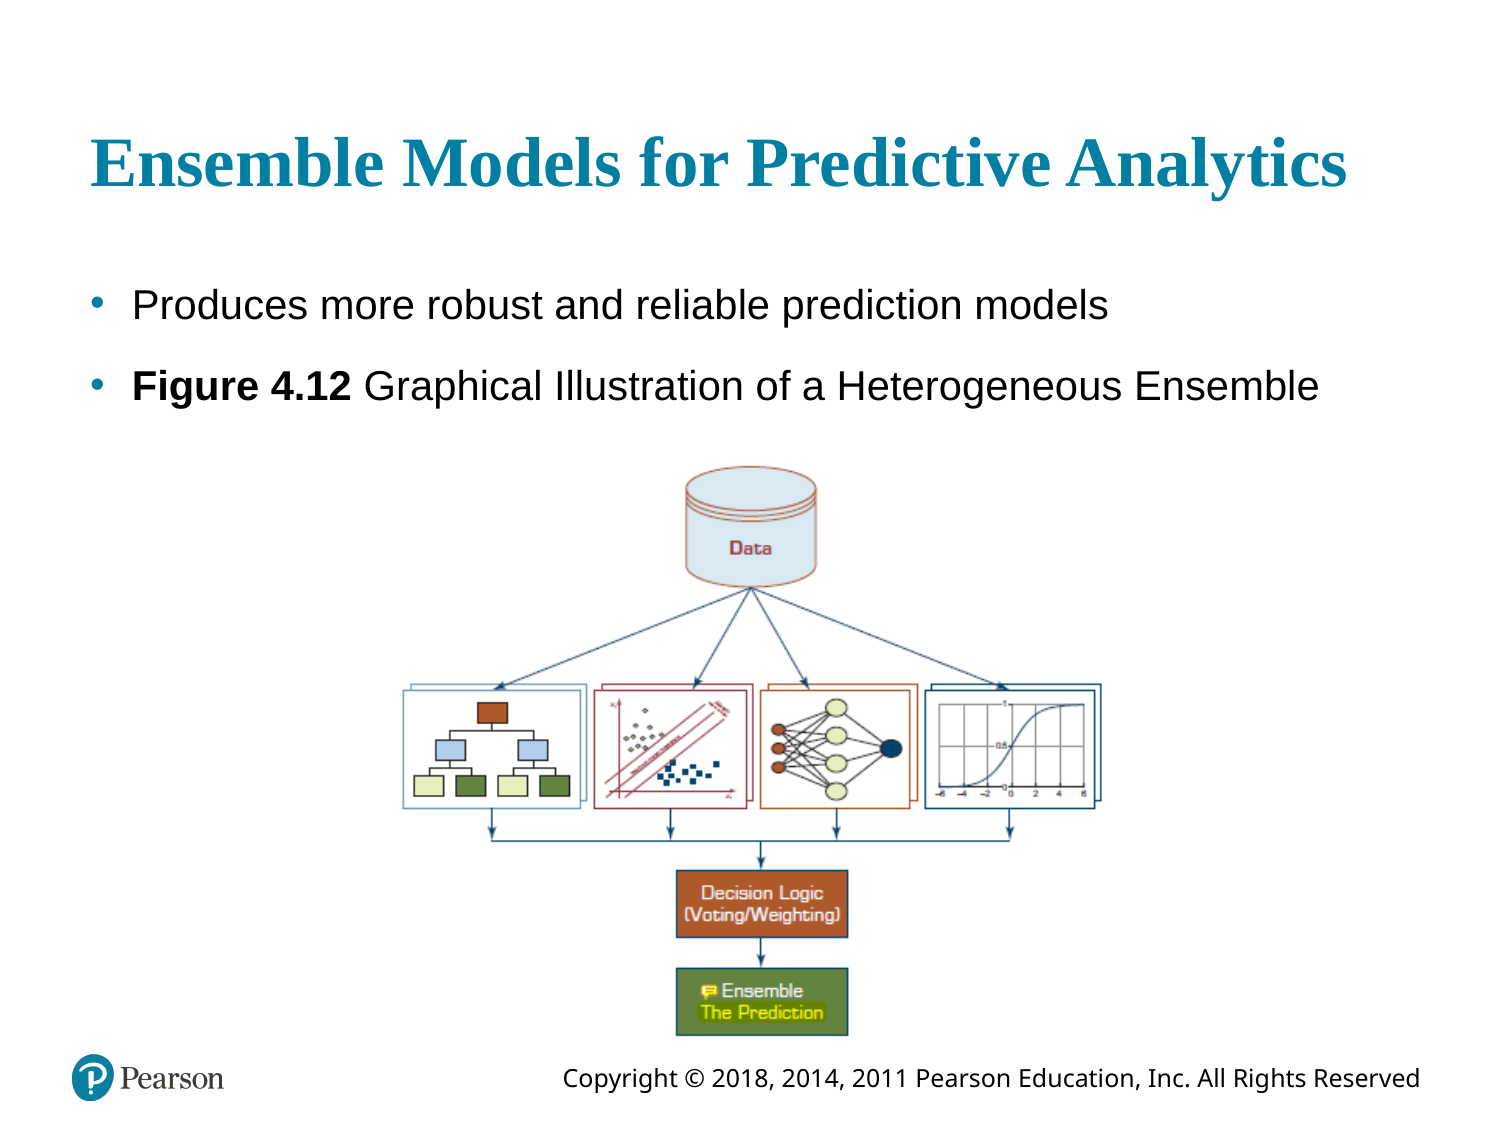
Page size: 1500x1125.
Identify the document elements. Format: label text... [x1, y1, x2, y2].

title Ensemble Models for Predictive Analytics [75, 35, 1425, 216]
picture [72, 1054, 88, 1070]
picture [98, 1054, 224, 1101]
list Produces more robust and reliable prediction models Figure 4.12 Graphical Illustration of a Heterogeneous Ensemble [75, 262, 1425, 419]
picture [72, 1087, 83, 1101]
picture [395, 457, 1105, 1044]
picture [80, 1063, 106, 1088]
